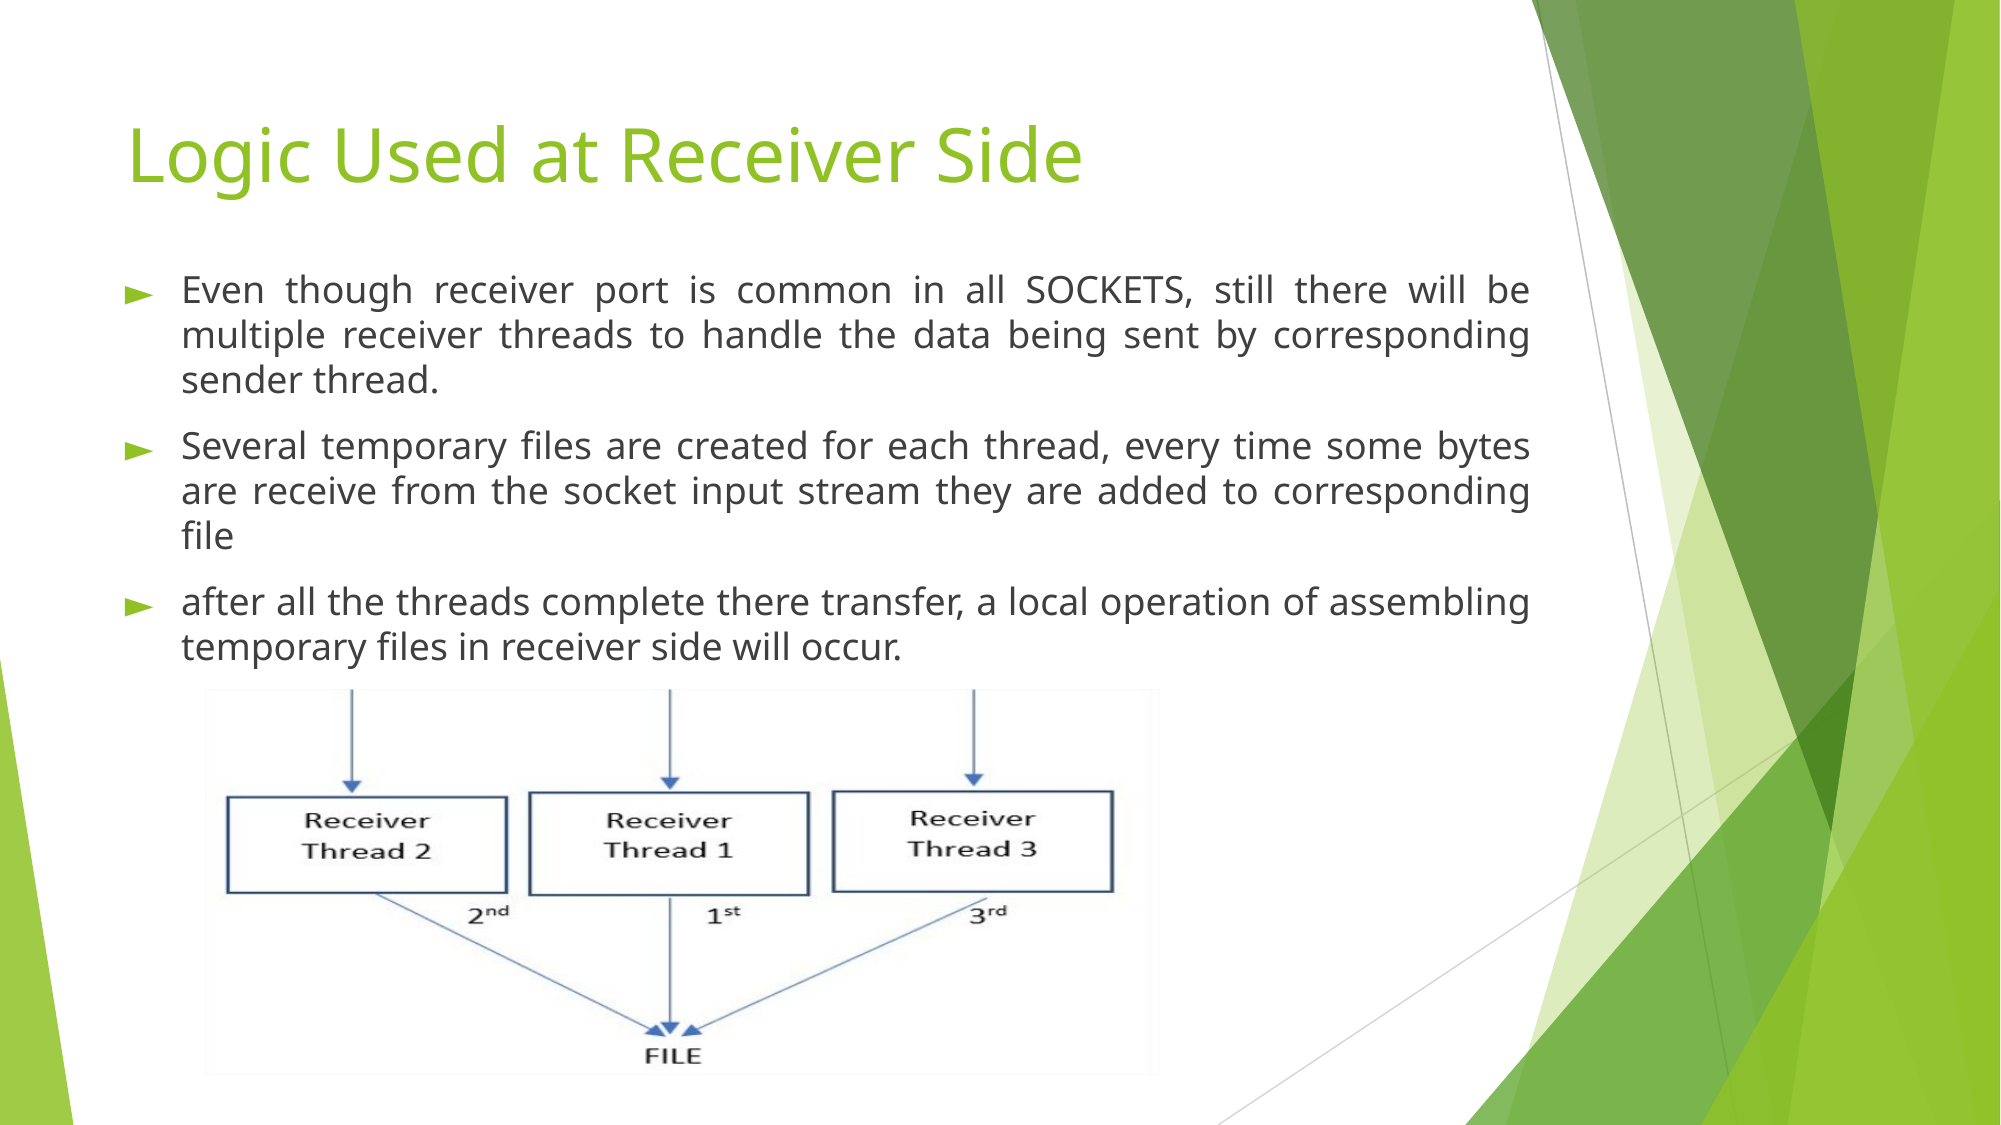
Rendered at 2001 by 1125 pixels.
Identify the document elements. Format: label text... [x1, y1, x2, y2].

list Even though receiver port is common in all SOCKETS, still there will be multiple receiver threads to handle the data being sent by corresponding sender thread. Several temporary files are created for each thread, every time some bytes are receive from the socket input stream they are added to corresponding file after all the threads complete there transfer, a local operation of assembling temporary files in receiver side will occur. [109, 258, 1548, 1044]
picture [204, 688, 1160, 1076]
title Logic Used at Receiver Side [111, 99, 1522, 258]
